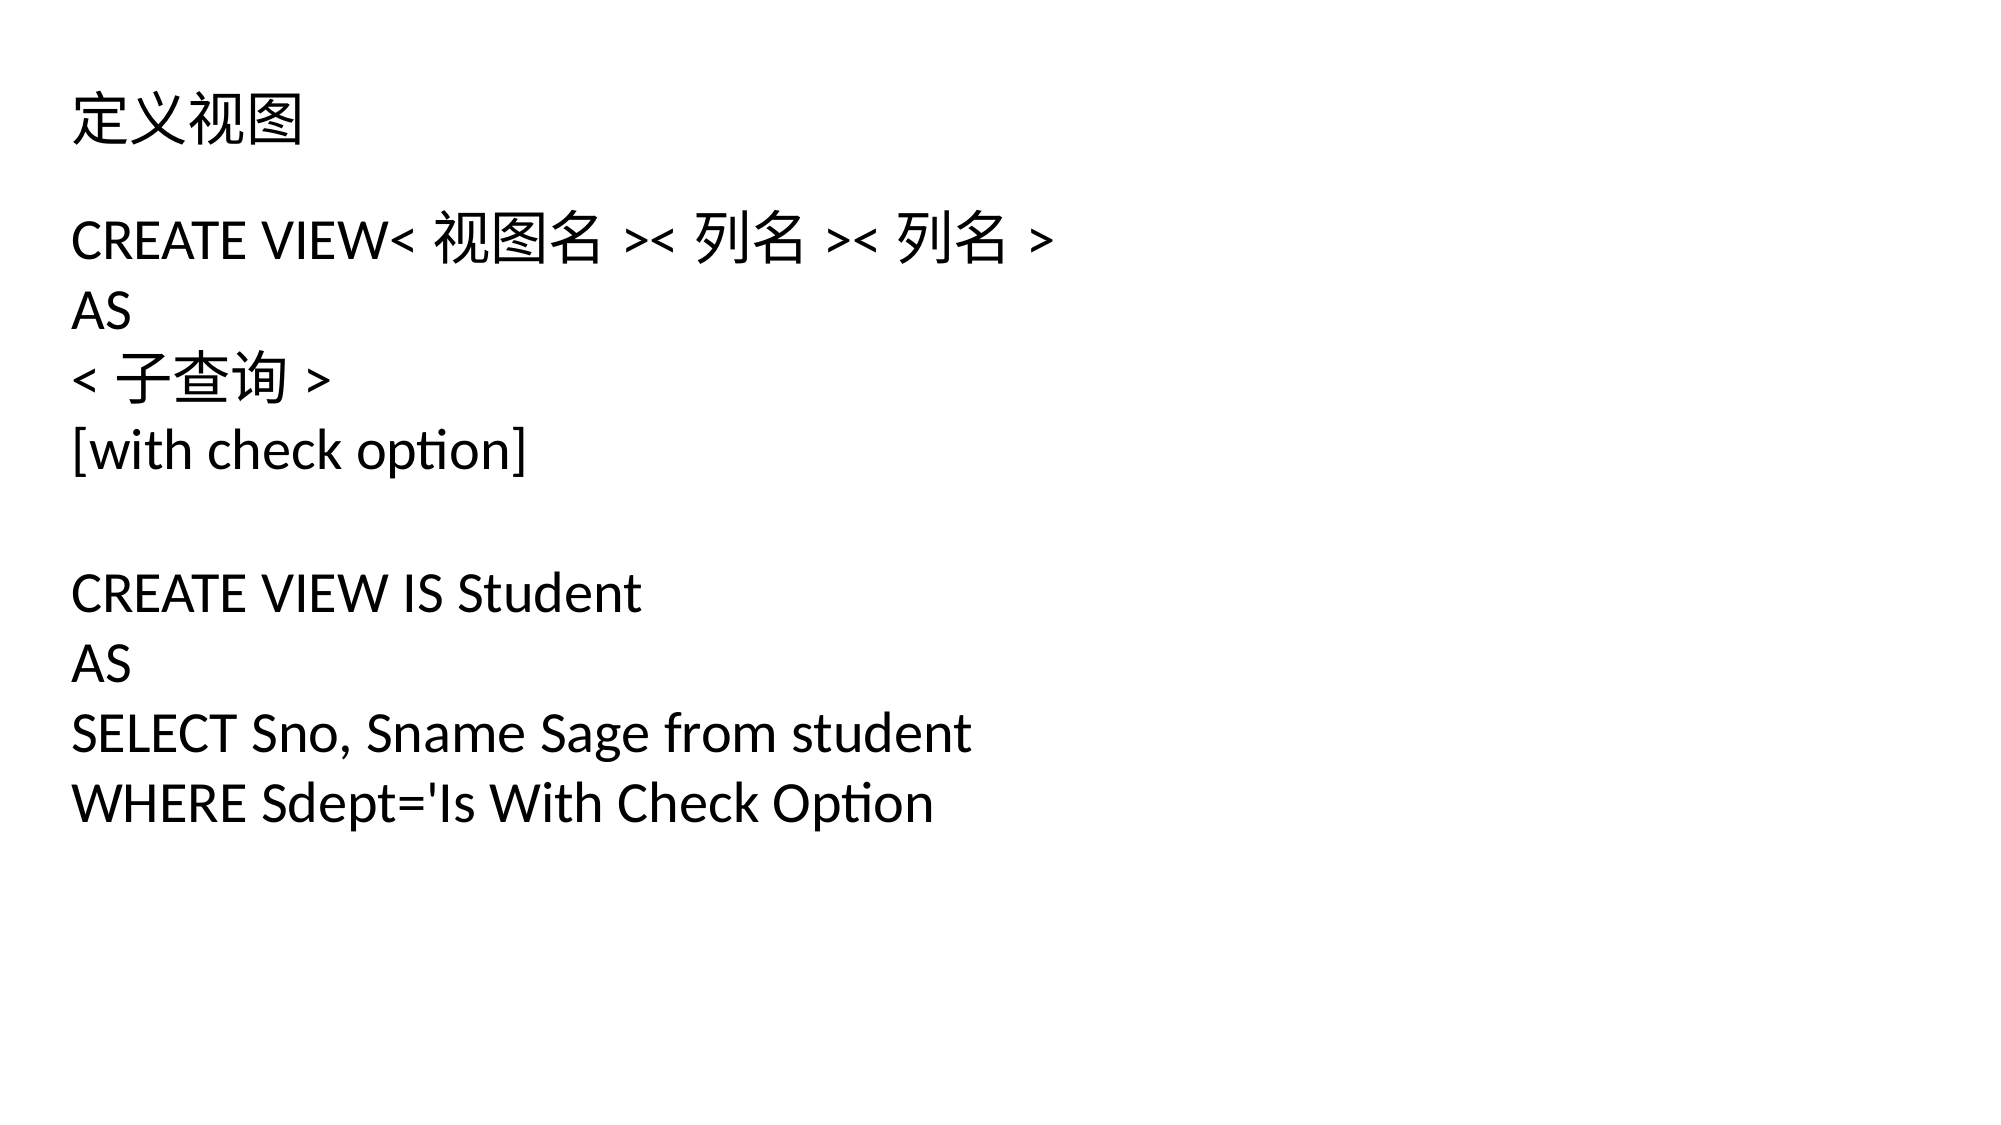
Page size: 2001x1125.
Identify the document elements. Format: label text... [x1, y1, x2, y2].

text_box CREATE VIEW IS Student AS SELECT Sno, Sname Sage from student WHERE Sdept='Is With Check Option [56, 547, 1887, 842]
text_box CREATE VIEW<视图名><列名><列名> AS <子查询> [with check option] [56, 193, 1130, 489]
text_box 定义视图 [56, 74, 474, 160]
